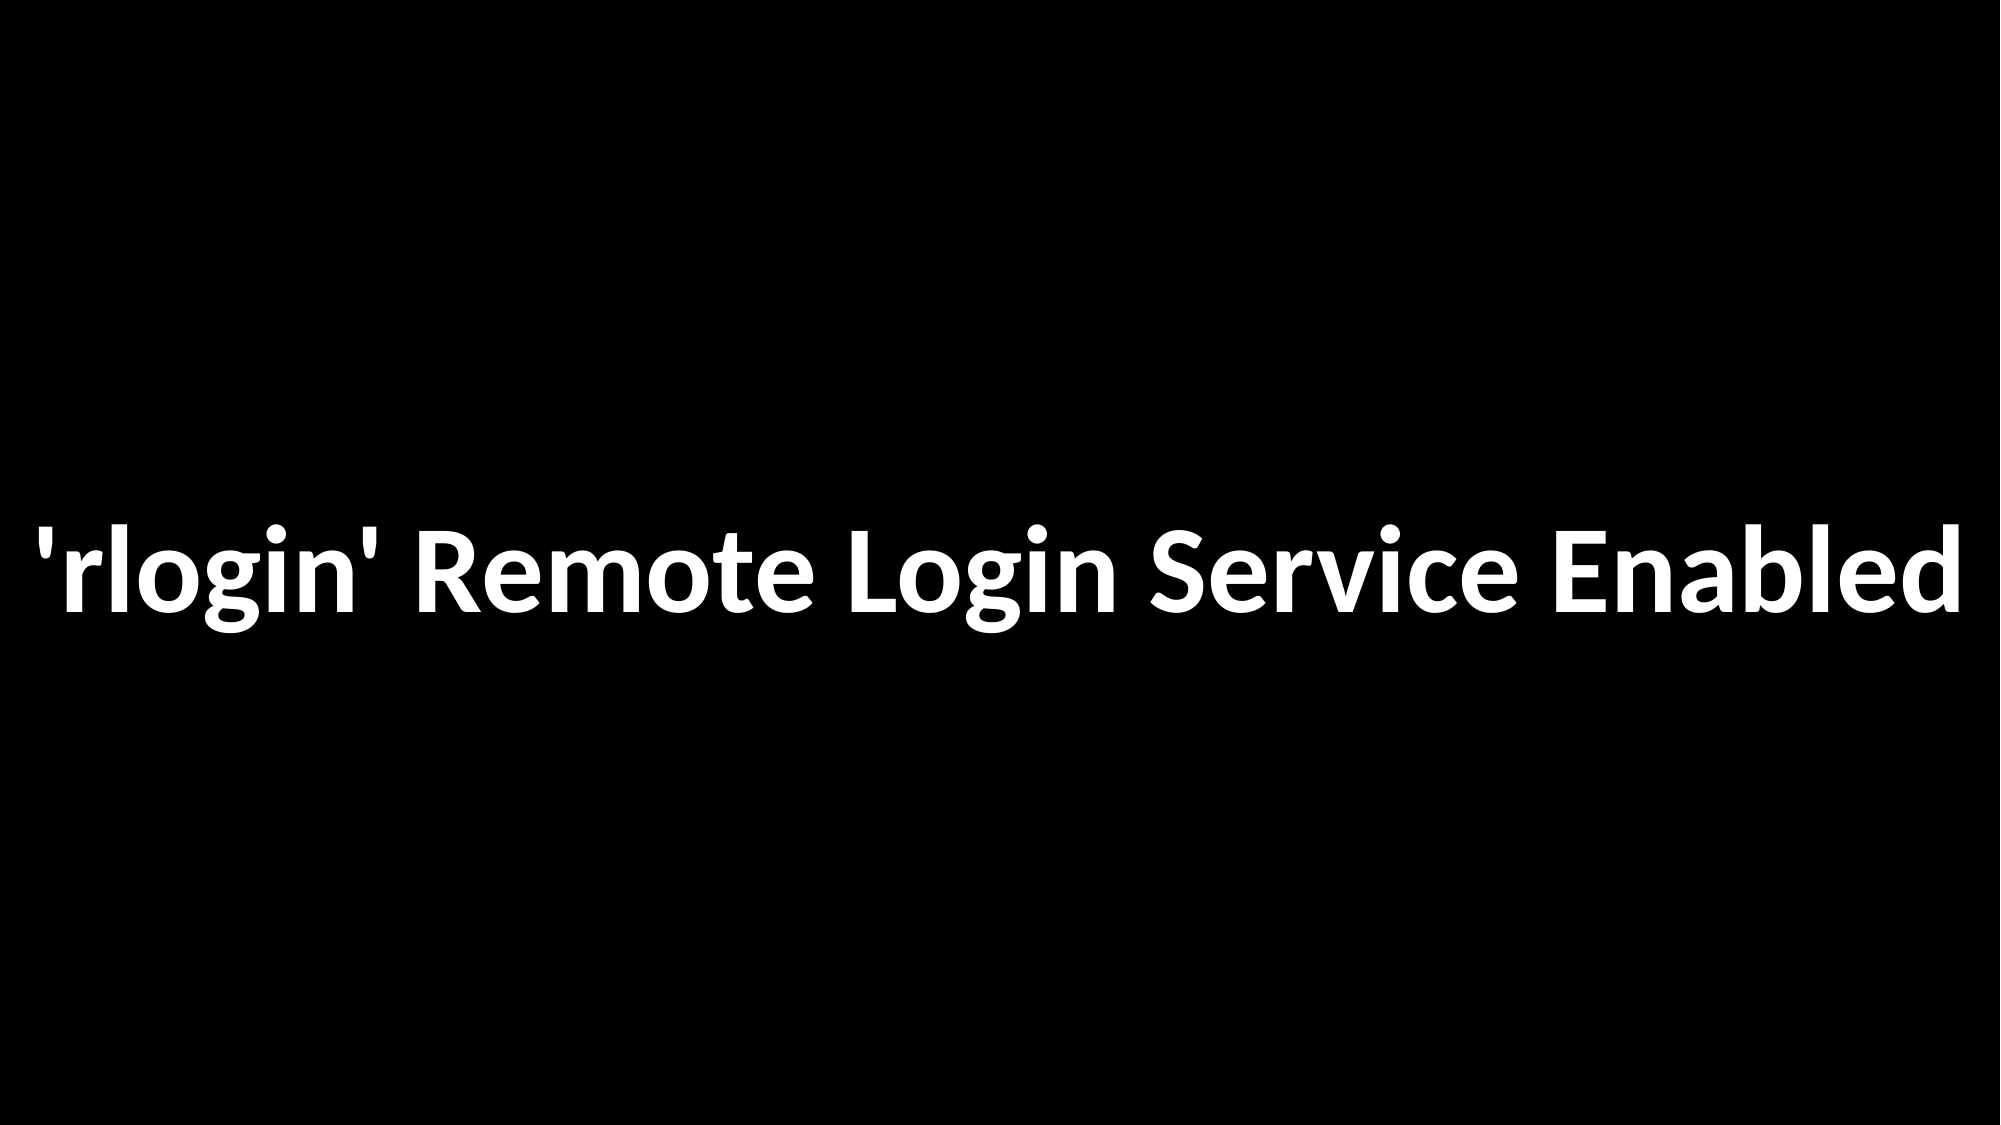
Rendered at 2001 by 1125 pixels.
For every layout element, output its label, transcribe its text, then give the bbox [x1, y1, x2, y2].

text_box 'rlogin' Remote Login Service Enabled [0, 0, 2000, 1125]
